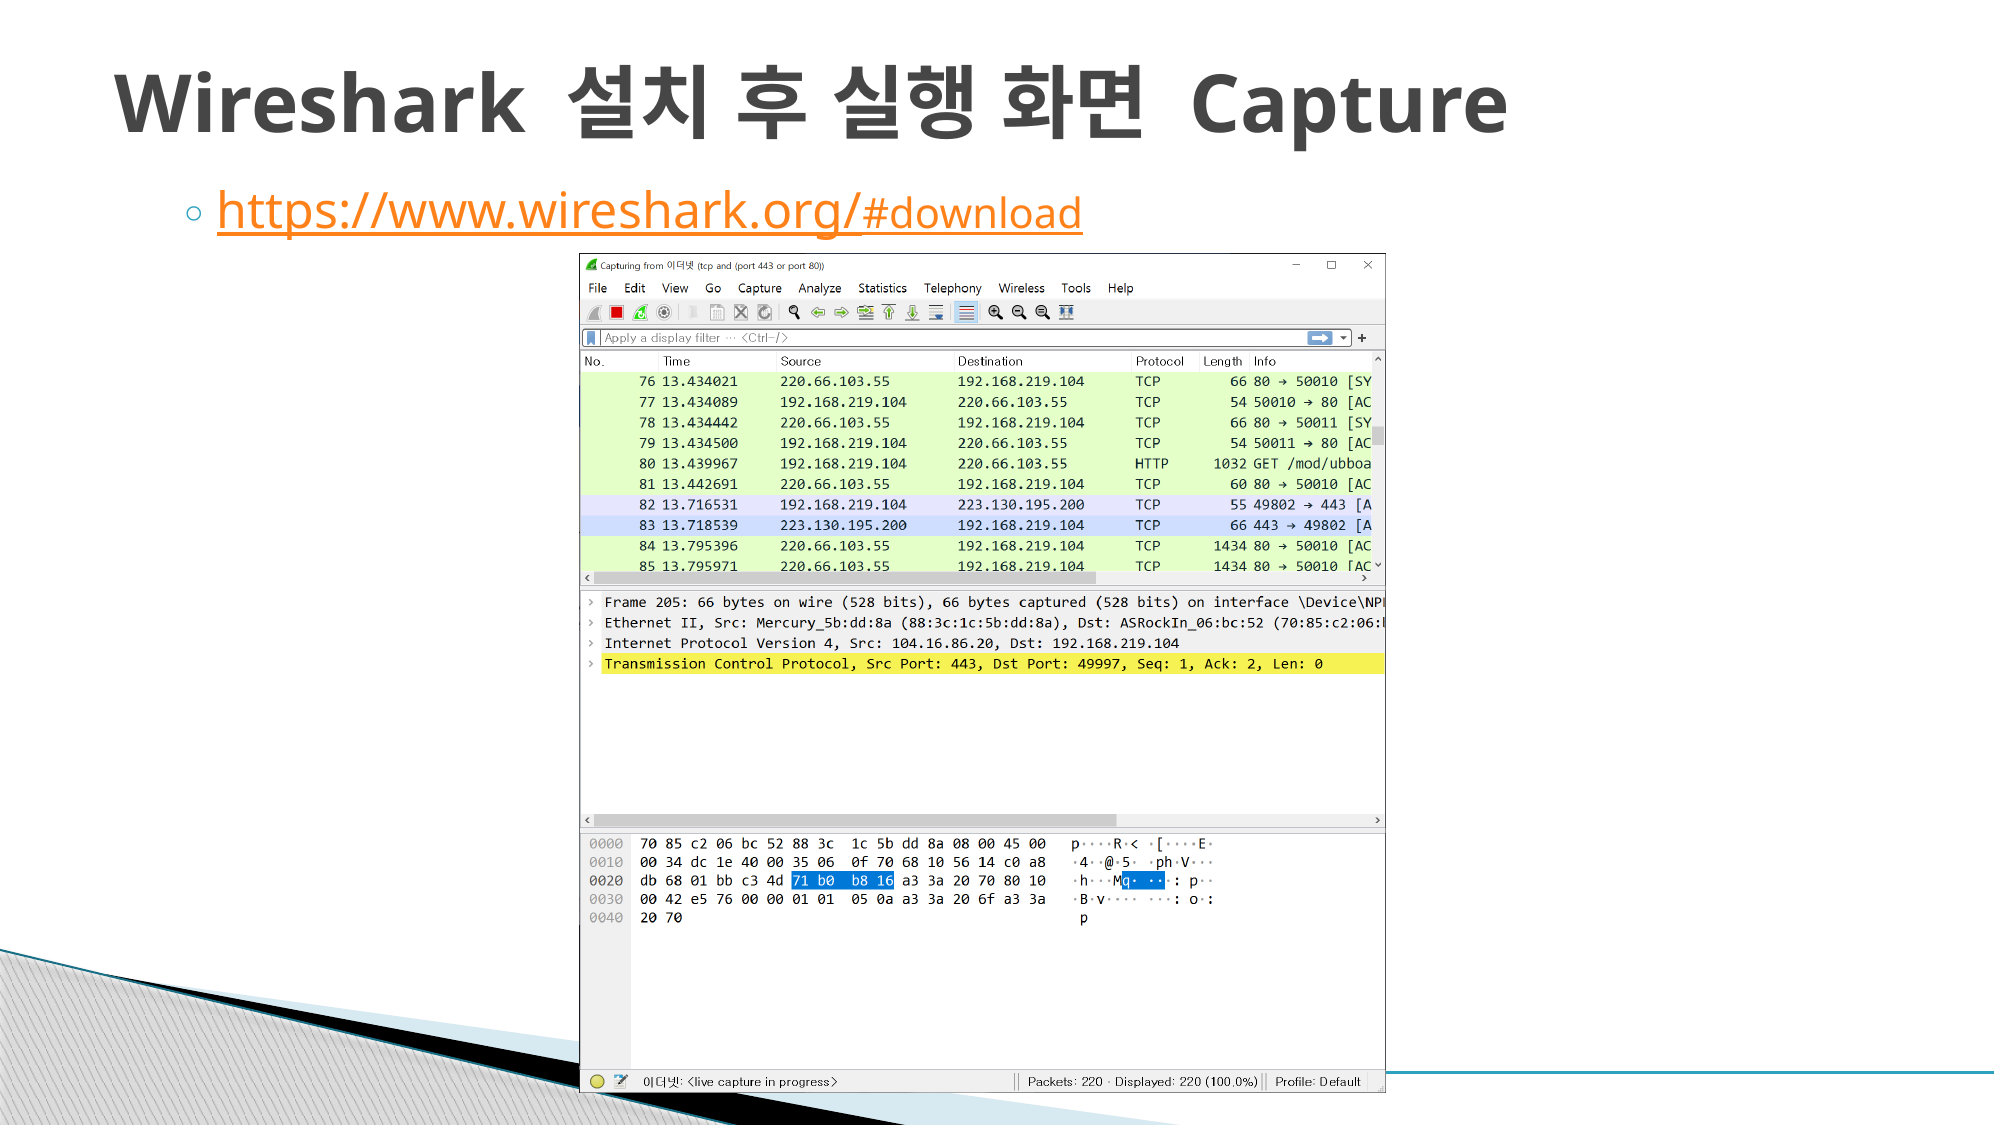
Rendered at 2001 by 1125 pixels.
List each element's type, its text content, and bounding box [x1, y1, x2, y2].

picture [578, 252, 1386, 1093]
title Wireshark 설치 후 실행 화면 Capture [99, 45, 1900, 157]
list https://www.wireshark.org/#download [99, 171, 1900, 988]
